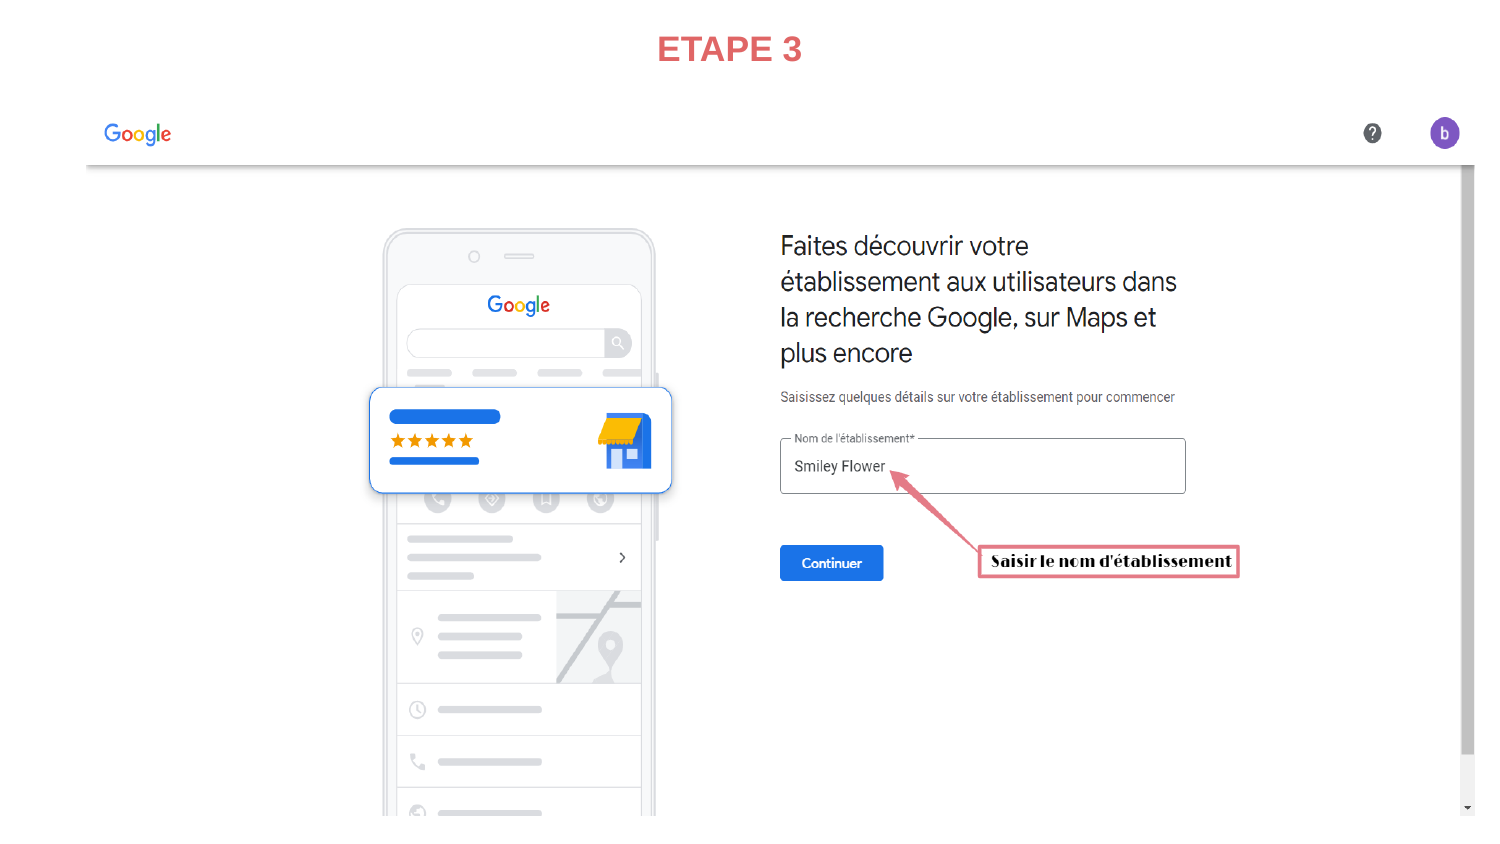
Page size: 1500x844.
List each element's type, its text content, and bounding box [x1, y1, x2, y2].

picture [85, 101, 1476, 816]
title ETAPE 3 [641, 10, 858, 92]
